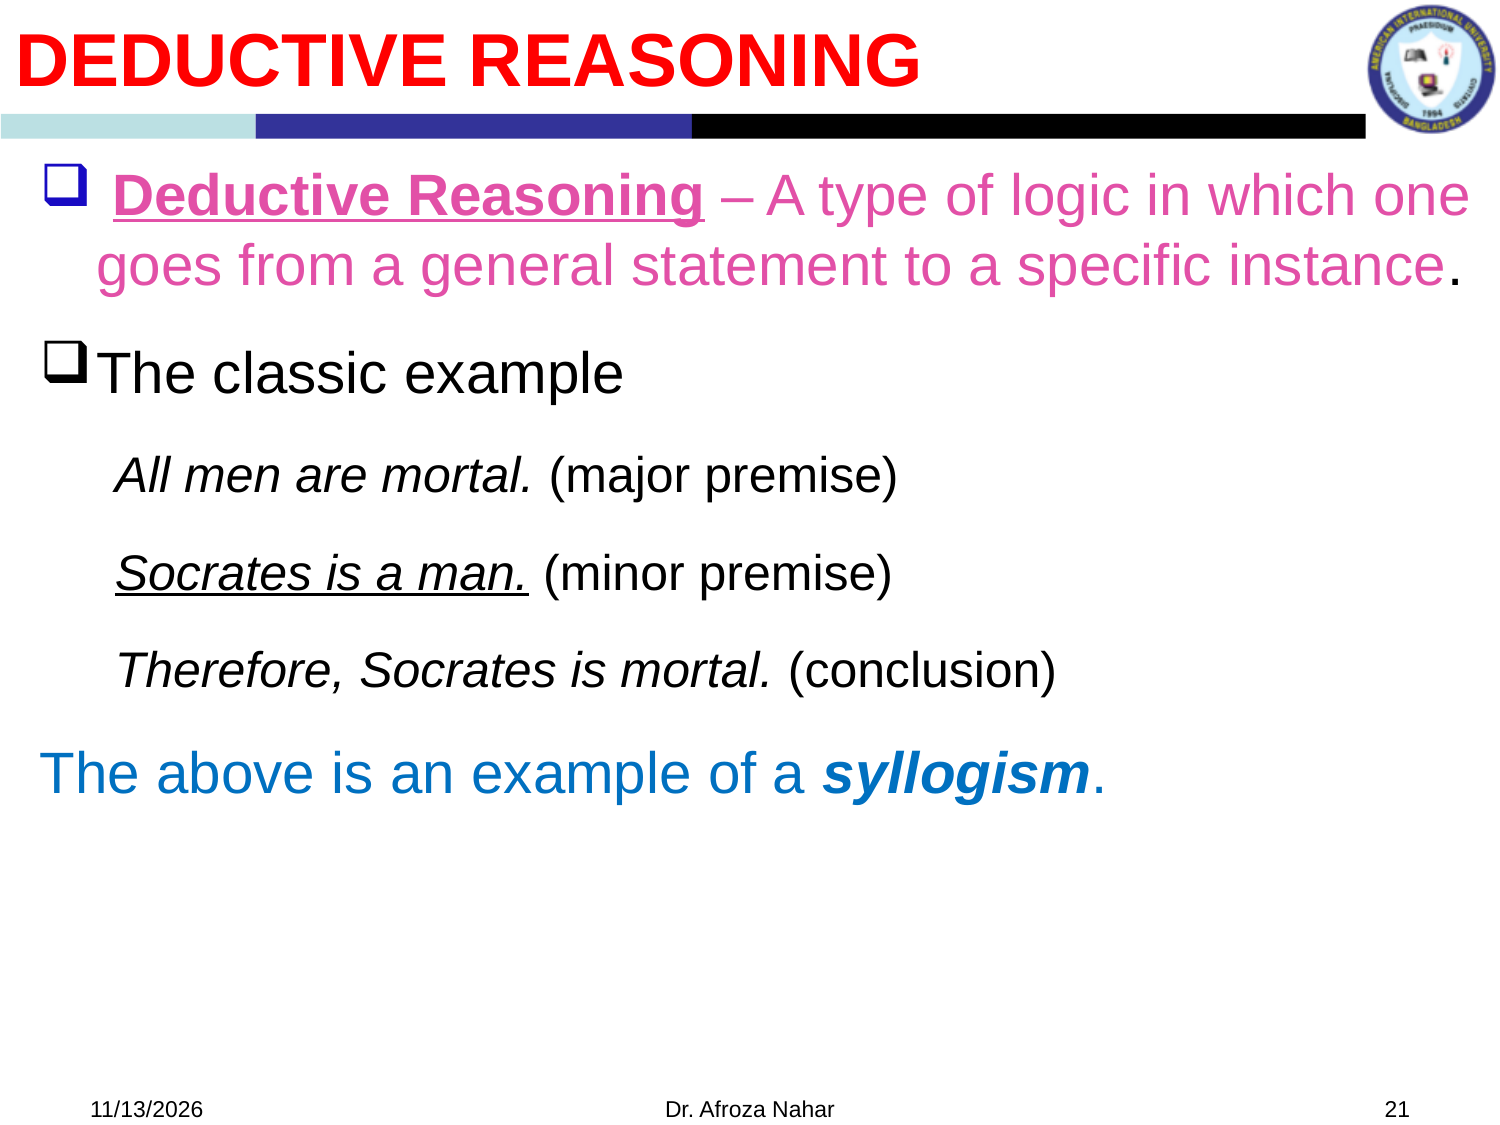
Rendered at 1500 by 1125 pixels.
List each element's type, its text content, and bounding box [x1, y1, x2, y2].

picture [1365, 2, 1499, 137]
slide_number 21 [1074, 1087, 1425, 1125]
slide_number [75, 1087, 425, 1125]
footer Dr. Afroza Nahar [512, 1087, 988, 1125]
list Deductive Reasoning – A type of logic in which one goes from a general statement to a specific instance. The classic example All men are mortal. (major premise) Socrates is a man. (minor premise) Therefore, Socrates is mortal. (conclusion) The above is an example of a syllogism. [24, 149, 1499, 1056]
list Deductive Reasoning [0, 0, 1366, 114]
